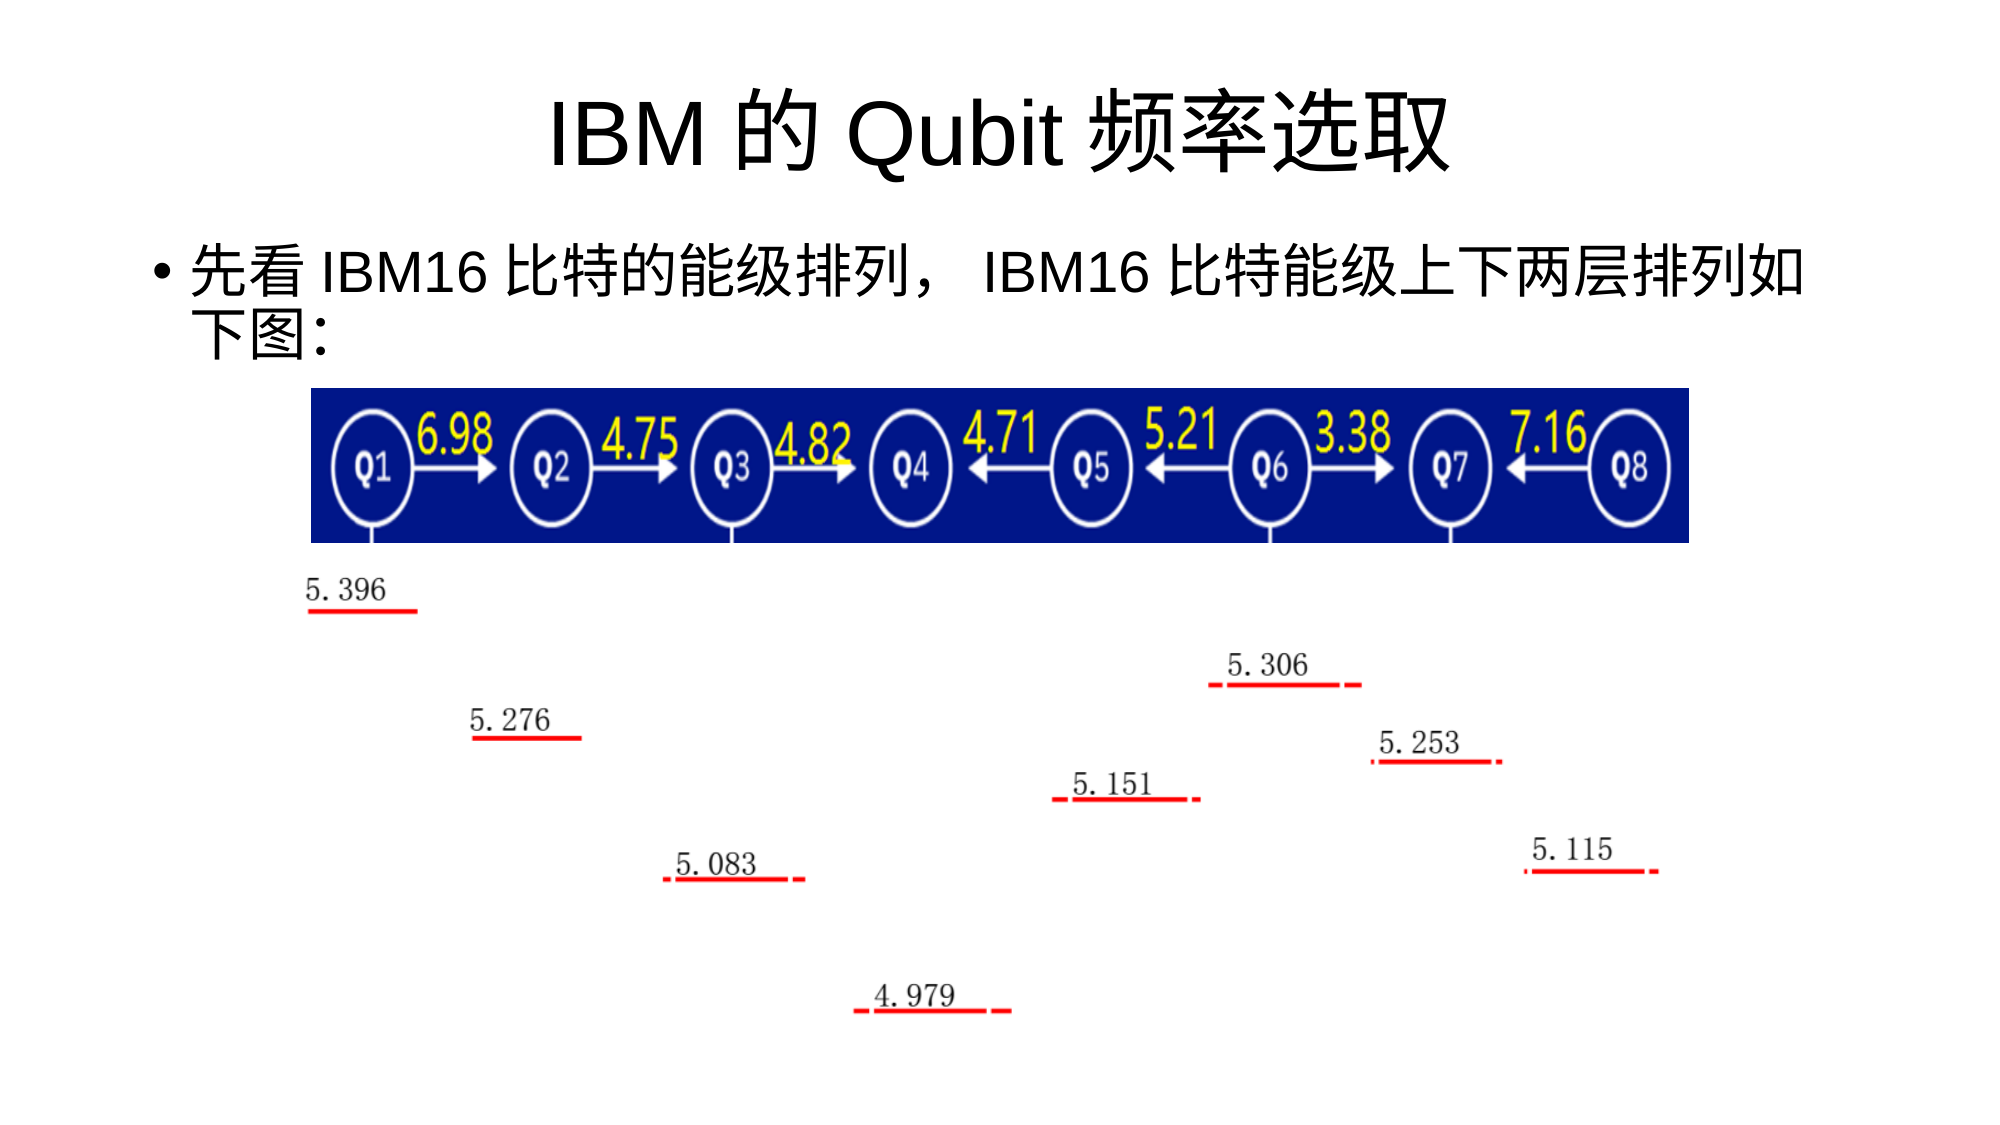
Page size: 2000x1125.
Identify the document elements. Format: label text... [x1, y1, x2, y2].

list 先看IBM16比特的能级排列，IBM16比特能级上下两层排列如下图： [137, 234, 1863, 1014]
picture [264, 388, 1736, 1097]
title IBM的Qubit频率选取 [137, 59, 1863, 212]
